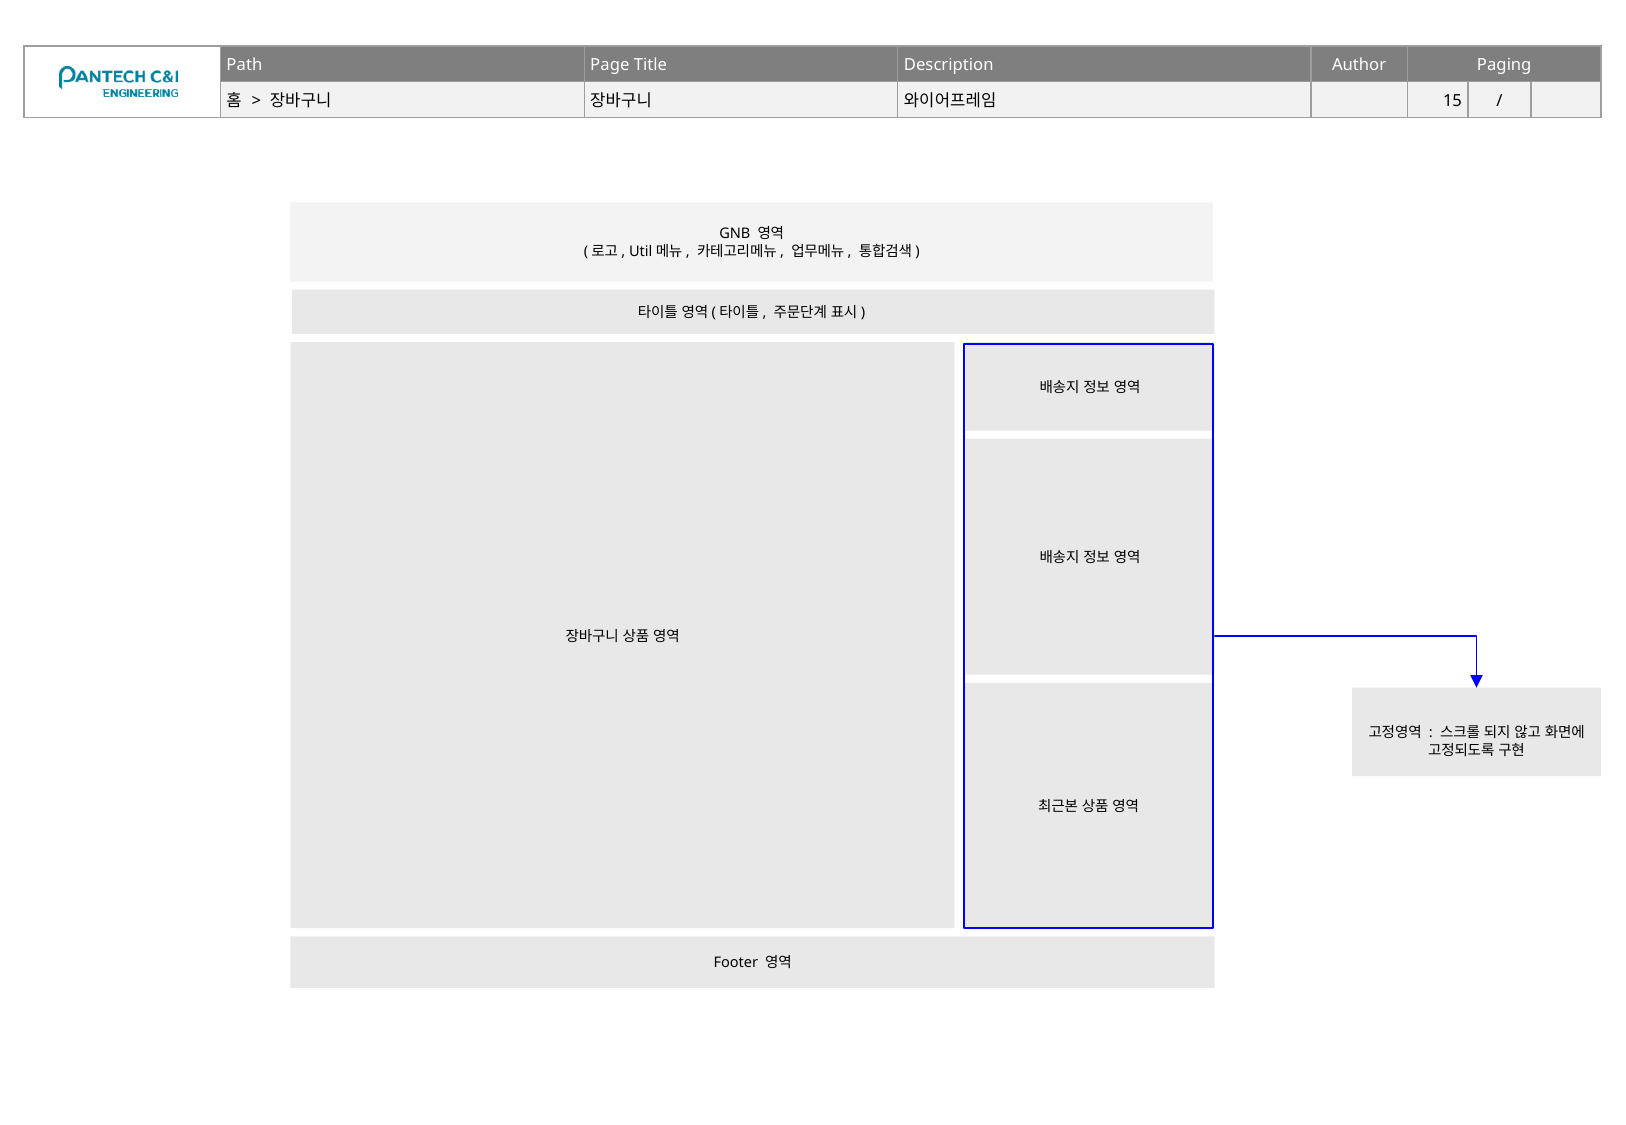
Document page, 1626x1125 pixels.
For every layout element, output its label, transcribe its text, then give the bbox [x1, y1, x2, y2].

table_cell [1312, 82, 1407, 117]
text_box 타이틀 영역(타이틀, 주문단계 표시) [292, 289, 1215, 334]
text_box 고정영역 : 스크롤 되지 않고 화면에 고정되도록 구현 [1352, 687, 1601, 777]
table_header Author [1312, 47, 1407, 81]
text_box Footer 영역 [290, 936, 1215, 988]
table_cell 장바구니 [585, 82, 897, 117]
table_header [25, 47, 220, 117]
picture [58, 66, 178, 97]
table_header Description [898, 47, 1310, 81]
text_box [1212, 635, 1477, 688]
table_cell 홈 > 장바구니 [221, 82, 584, 117]
text_box 장바구니 상품 영역 [290, 342, 955, 929]
table_cell 15 [1408, 82, 1467, 117]
text_box [963, 344, 1213, 929]
table_cell 와이어프레임 [898, 82, 1310, 117]
table_header Paging [1408, 47, 1600, 81]
text_box GNB 영역 (로고, Util메뉴, 카테고리메뉴, 업무메뉴, 통합검색) [290, 202, 1213, 282]
table_header Page Title [585, 47, 897, 81]
table_header Path [221, 47, 584, 81]
table_cell / [1469, 82, 1530, 117]
table_cell [1532, 82, 1600, 117]
